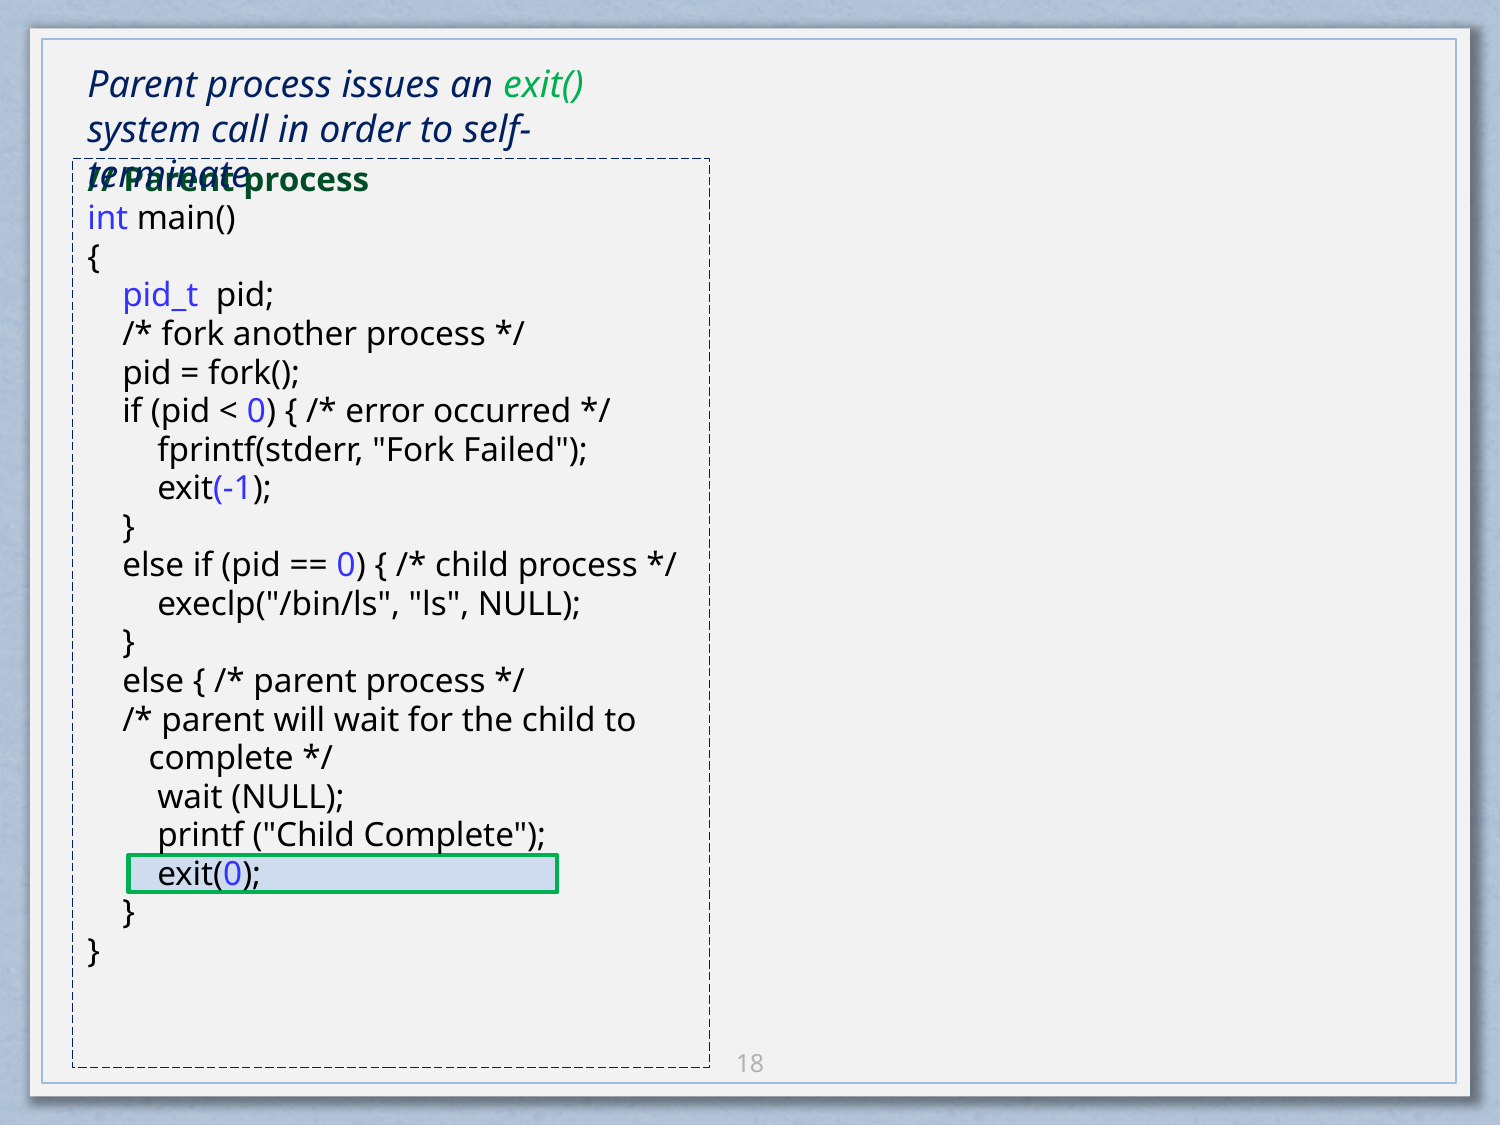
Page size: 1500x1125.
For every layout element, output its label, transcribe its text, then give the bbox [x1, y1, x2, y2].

slide_number 17 [687, 1042, 813, 1088]
text_box // Parent process int main() { pid_t pid; /* fork another process */ pid = fork(); if (pid < 0) { /* error occurred */ fprintf(stderr, "Fork Failed"); exit(-1); } else if (pid == 0) { /* child process */ execlp("/bin/ls", "ls", NULL); } else { /* parent process */ /* parent will wait for the child to complete */ wait (NULL); printf ("Child Complete"); exit(0); } } [72, 203, 710, 1068]
text_box Parent process issues an exit() system call in order to self-terminate [72, 52, 710, 203]
